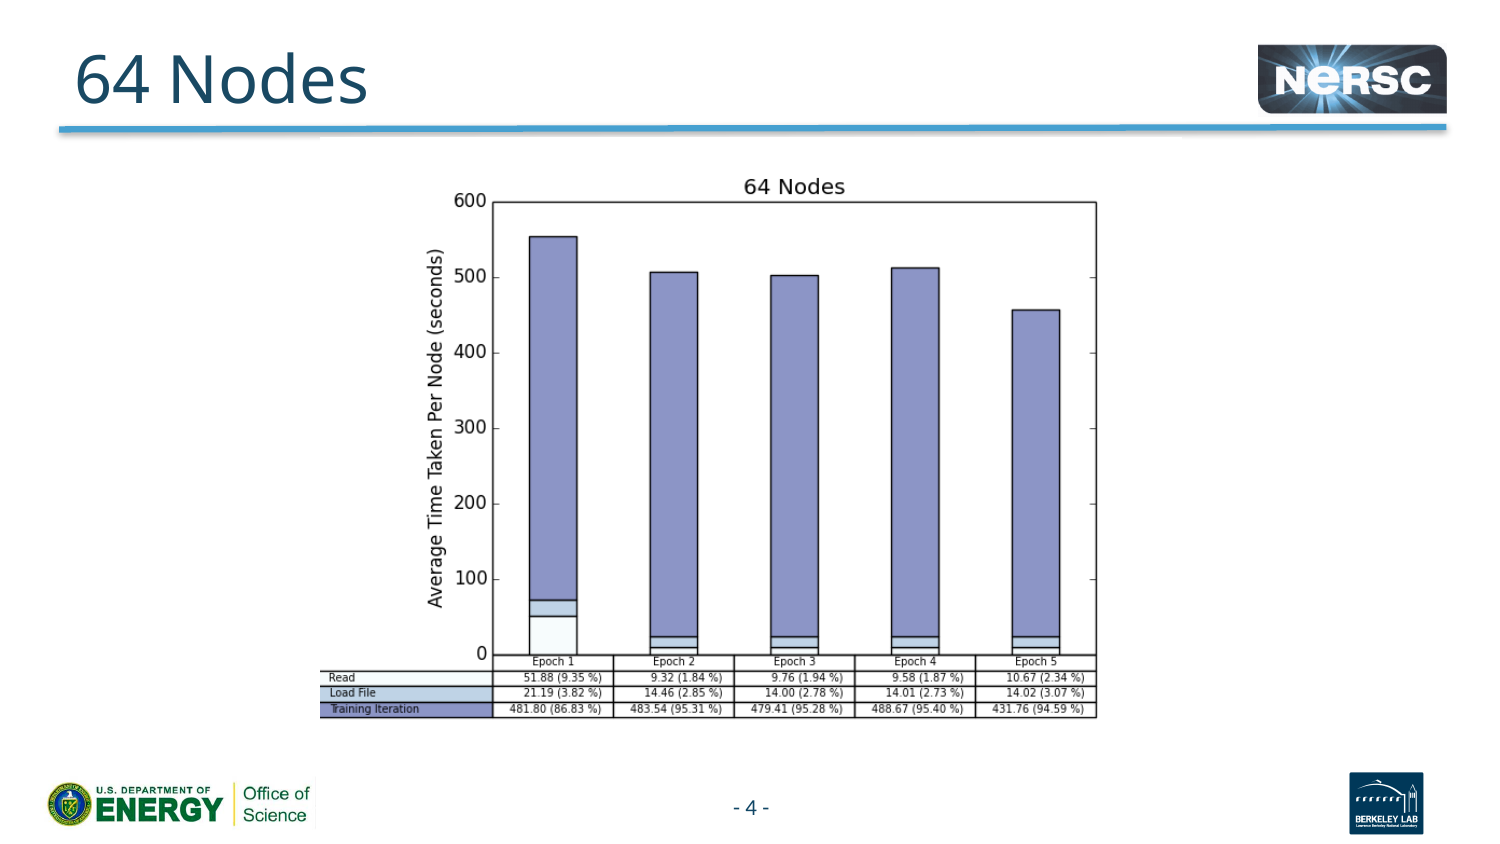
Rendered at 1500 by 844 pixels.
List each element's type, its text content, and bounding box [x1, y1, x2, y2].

slide_number - 4 - [675, 793, 828, 829]
picture [1349, 772, 1424, 835]
picture [40, 772, 316, 835]
picture [320, 137, 1183, 784]
title 64 Nodes [59, 22, 1178, 117]
picture [1258, 43, 1447, 117]
